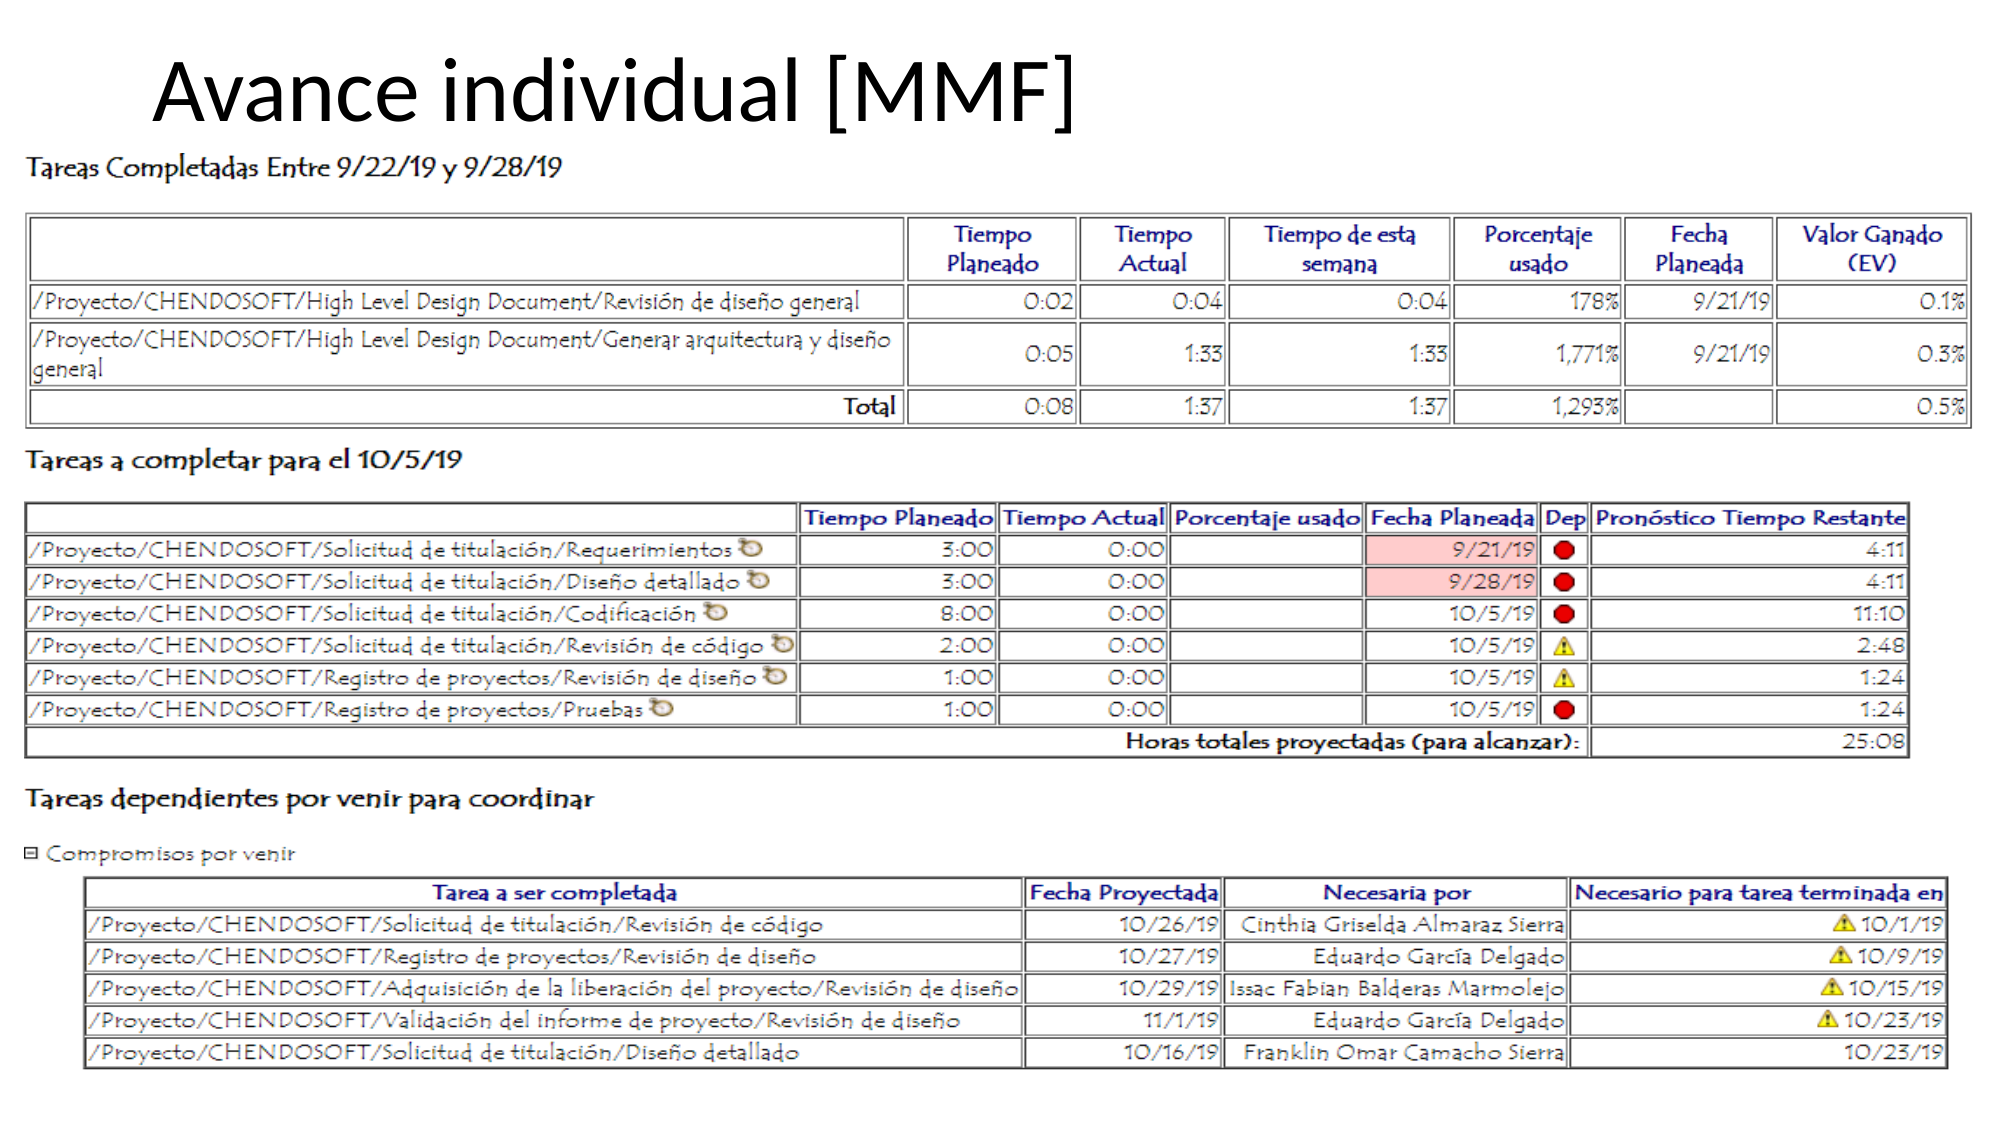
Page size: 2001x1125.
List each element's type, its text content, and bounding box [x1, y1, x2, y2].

picture [24, 152, 1976, 1101]
title Avance individual [MMF] [137, 29, 1863, 150]
